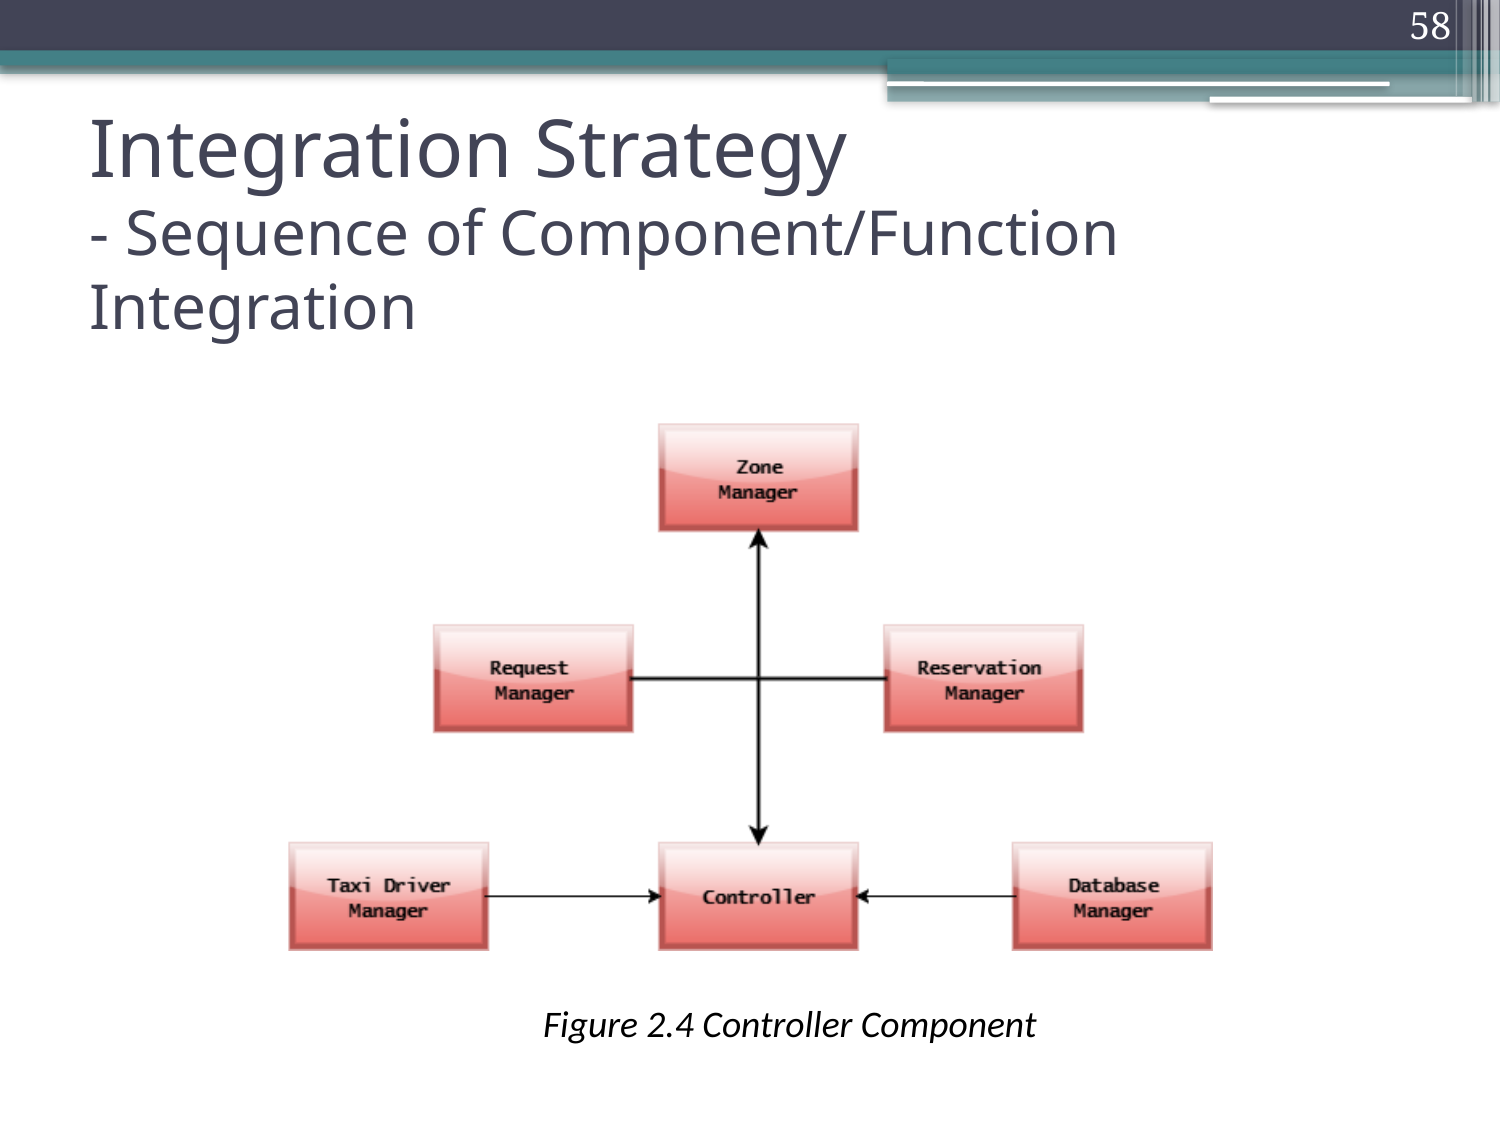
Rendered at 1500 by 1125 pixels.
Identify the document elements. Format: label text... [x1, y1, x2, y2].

slide_number 58 [1341, 0, 1466, 61]
title Integration Strategy - Sequence of Component/Function Integration [75, 90, 1425, 350]
text_box Figure 2.4 Controller Component [528, 992, 1052, 1053]
picture [287, 422, 1213, 951]
